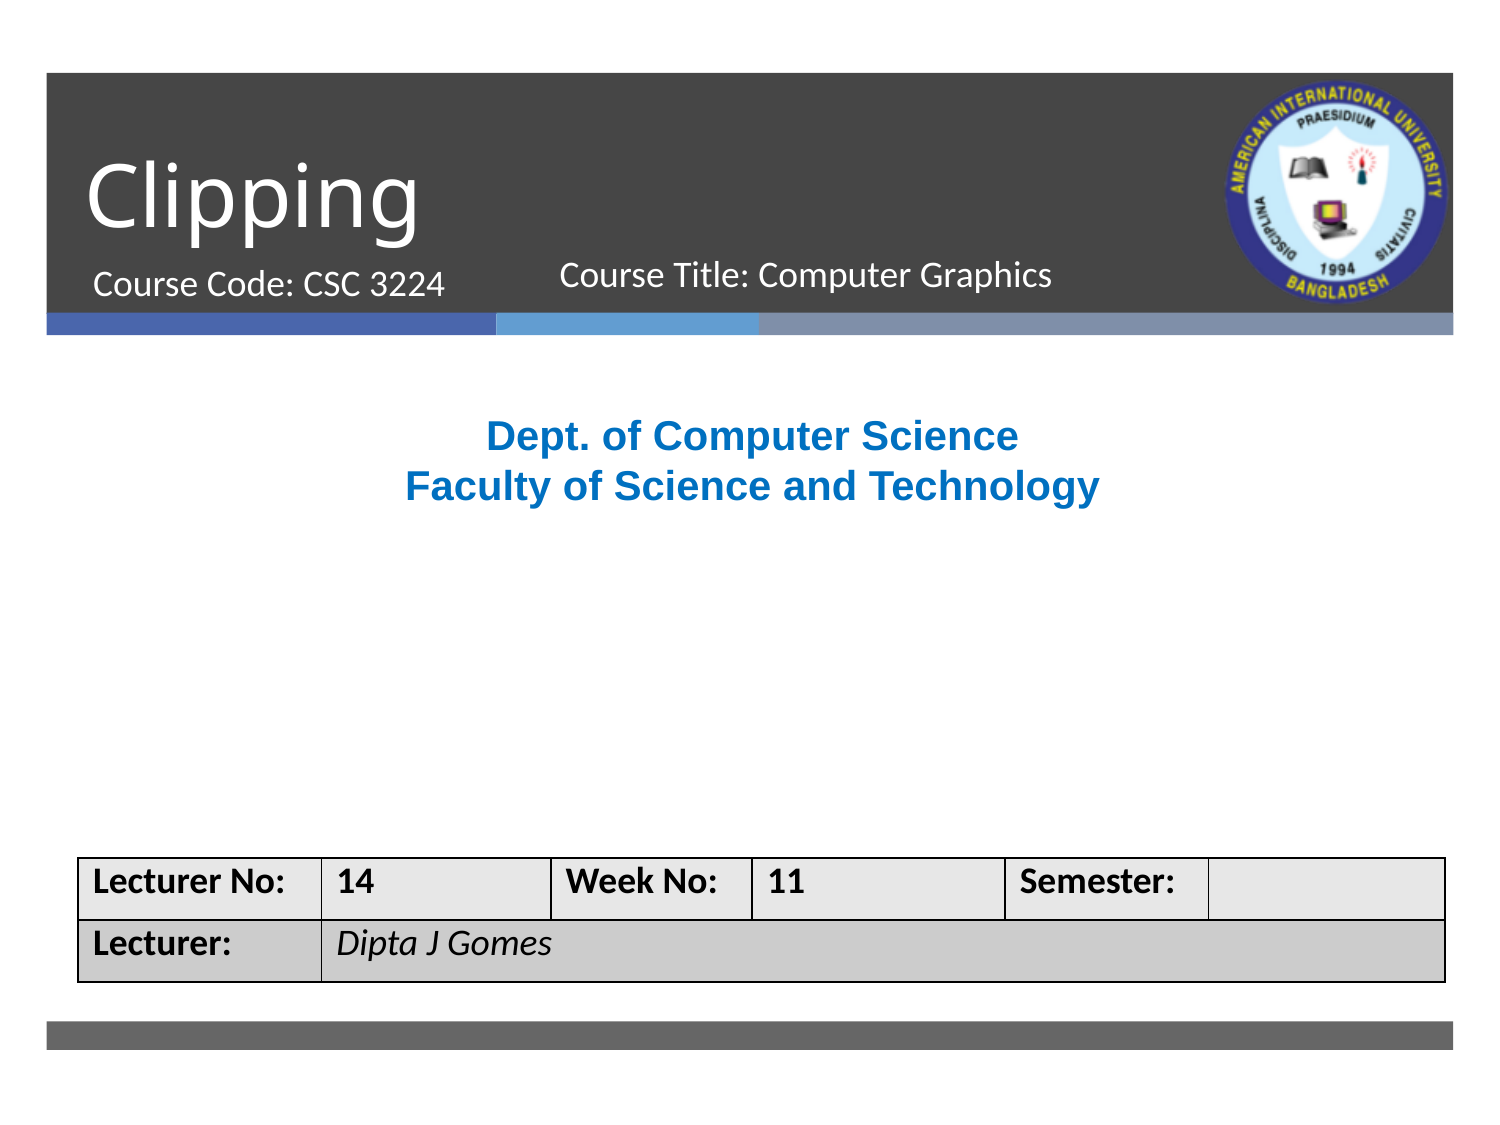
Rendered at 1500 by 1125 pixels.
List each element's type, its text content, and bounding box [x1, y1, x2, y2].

table_header Semester: [1006, 859, 1208, 919]
subtitle Course Code: CSC 3224 [78, 251, 536, 331]
table_cell Dipta J Gomes [322, 921, 1444, 981]
text_box Dept. of Computer Science Faculty of Science and Technology [12, 401, 1493, 517]
table_header 14 [322, 859, 550, 919]
table_header Week No: [552, 859, 751, 919]
table_header 11 [753, 859, 1004, 919]
text_box Course Title: Computer Graphics [544, 252, 1228, 332]
table_cell Lecturer: [79, 921, 321, 981]
picture [1228, 75, 1454, 310]
table_header [1209, 859, 1444, 919]
title Clipping [69, 73, 1351, 253]
table_header Lecturer No: [79, 859, 321, 919]
